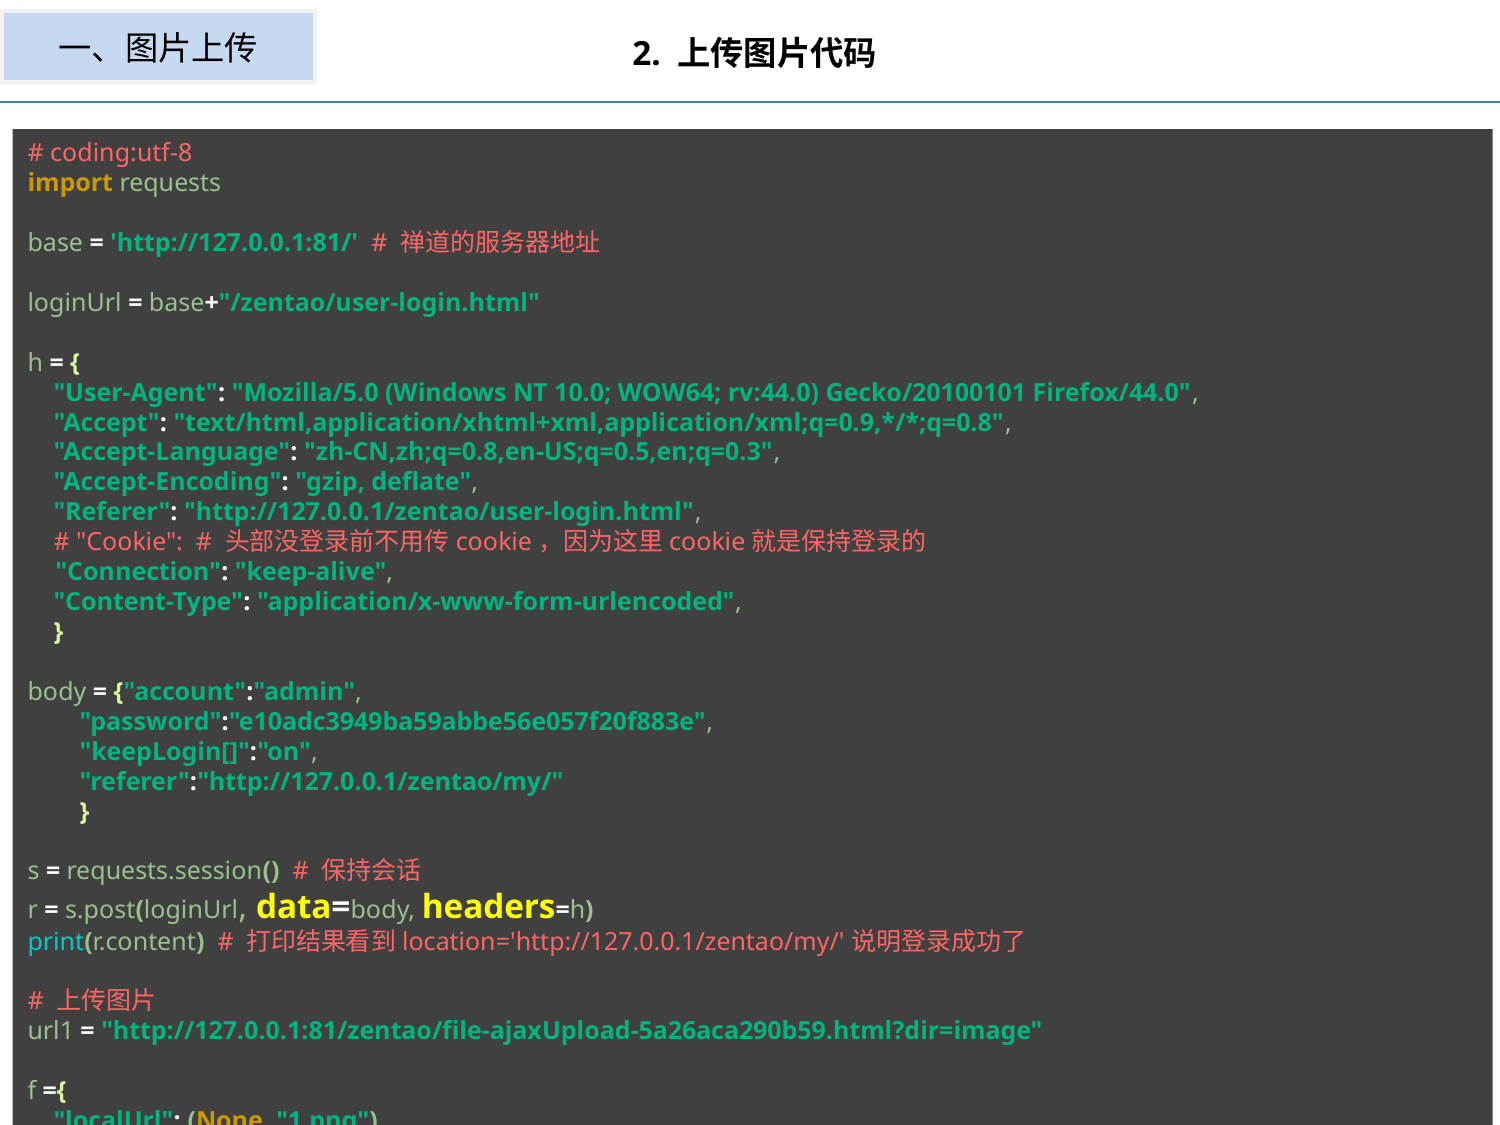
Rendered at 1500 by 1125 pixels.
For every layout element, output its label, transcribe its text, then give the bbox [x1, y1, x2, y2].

text_box # coding:utf-8 import requests base = 'http://127.0.0.1:81/' # 禅道的服务器地址 loginUrl = base+"/zentao/user-login.html" h = { "User-Agent": "Mozilla/5.0 (Windows NT 10.0; WOW64; rv:44.0) Gecko/20100101 Firefox/44.0", "Accept": "text/html,application/xhtml+xml,application/xml;q=0.9,*/*;q=0.8", "Accept-Language": "zh-CN,zh;q=0.8,en-US;q=0.5,en;q=0.3", "Accept-Encoding": "gzip, deflate", "Referer": "http://127.0.0.1/zentao/user-login.html", # "Cookie": # 头部没登录前不用传cookie，因为这里cookie就是保持登录的 "Connection": "keep-alive", "Content-Type": "application/x-www-form-urlencoded", } body = {"account":"admin", "password":"e10adc3949ba59abbe56e057f20f883e", "keepLogin[]":"on", "referer":"http://127.0.0.1/zentao/my/" } s = requests.session() # 保持会话 r = s.post(loginUrl, data=body, headers=h) print(r.content) # 打印结果看到location='http://127.0.0.1/zentao/my/'说明登录成功了 # 上传图片 url1 = "http://127.0.0.1:81/zentao/file-ajaxUpload-5a26aca290b59.html?dir=image" f ={ "localUrl": (None, "1.png"), "imgFile": ("1.png", open("d:\\1.png", "rb"), "image/png") } r = s.post(url1, files=f) try: jpgurl = base+r.json()["url"] print(u"上传图片后的url地址：%s" % jpgurl) except Exception as msg: print(u"返回值不是json格式：%s" % str(msg)) print(r.content.decode("utf-8")) [12, 129, 1493, 1125]
text_box 2. 上传图片代码 [617, 25, 892, 80]
text_box 一、图片上传 [0, 9, 317, 85]
